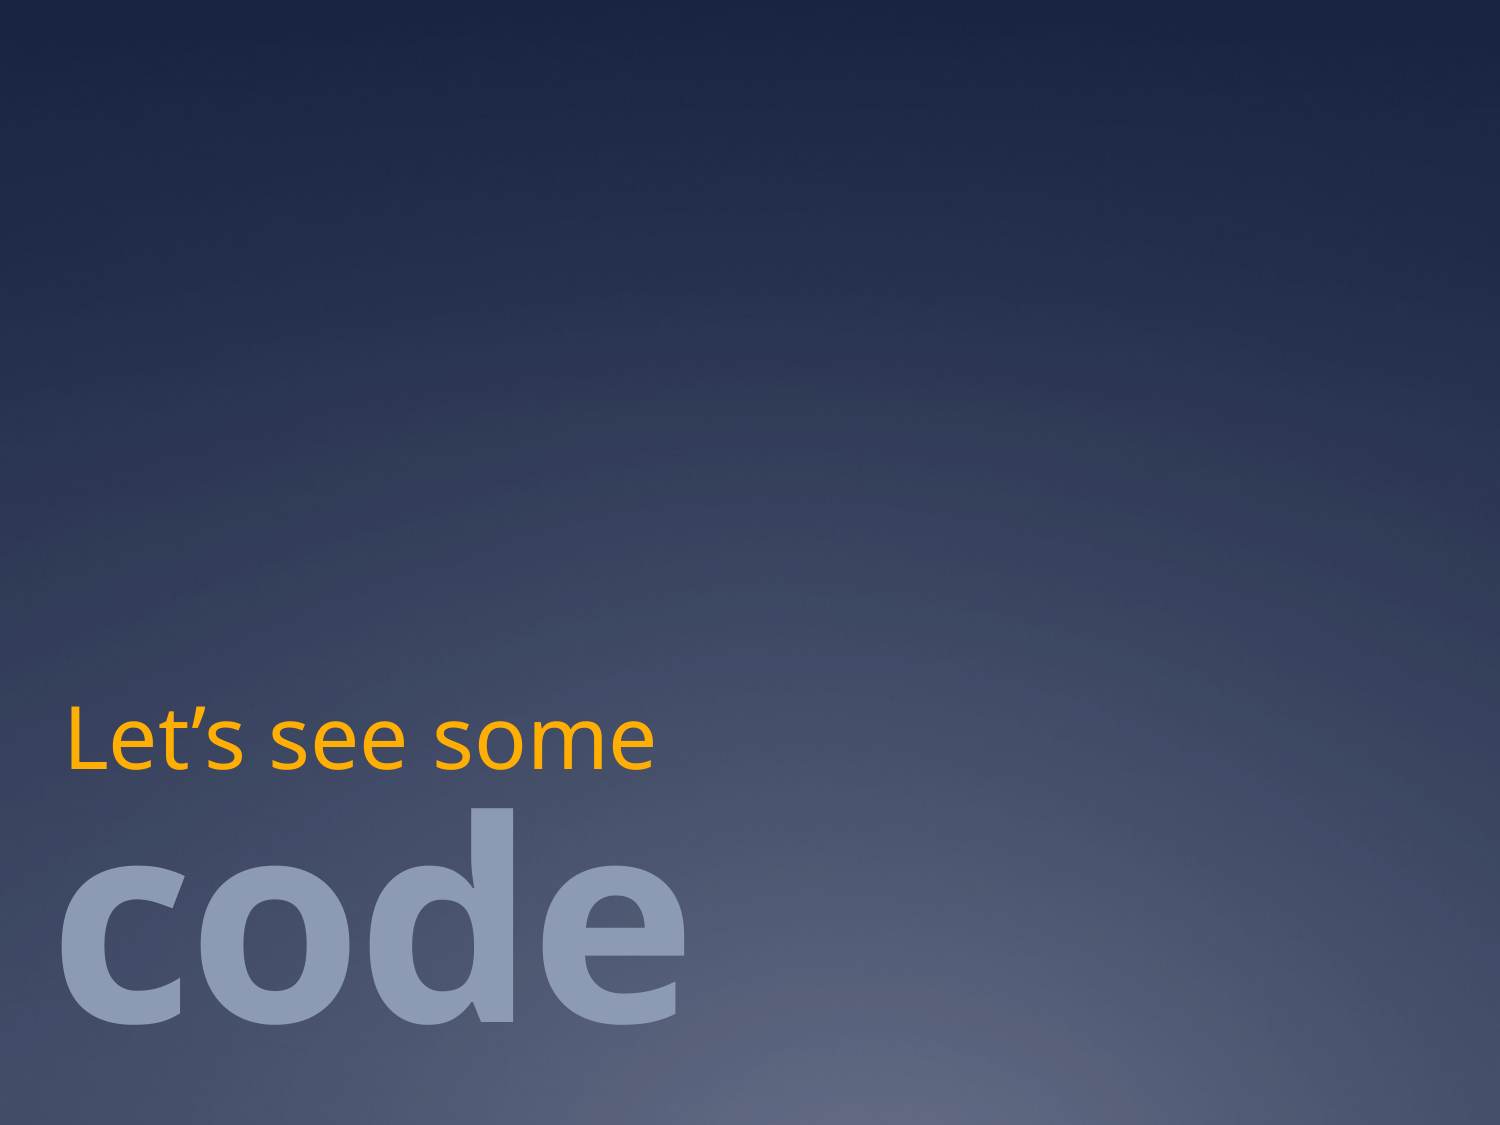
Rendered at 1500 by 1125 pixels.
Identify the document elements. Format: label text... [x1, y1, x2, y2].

title code [49, 791, 1446, 1029]
list Let’s see some [63, 578, 1434, 787]
